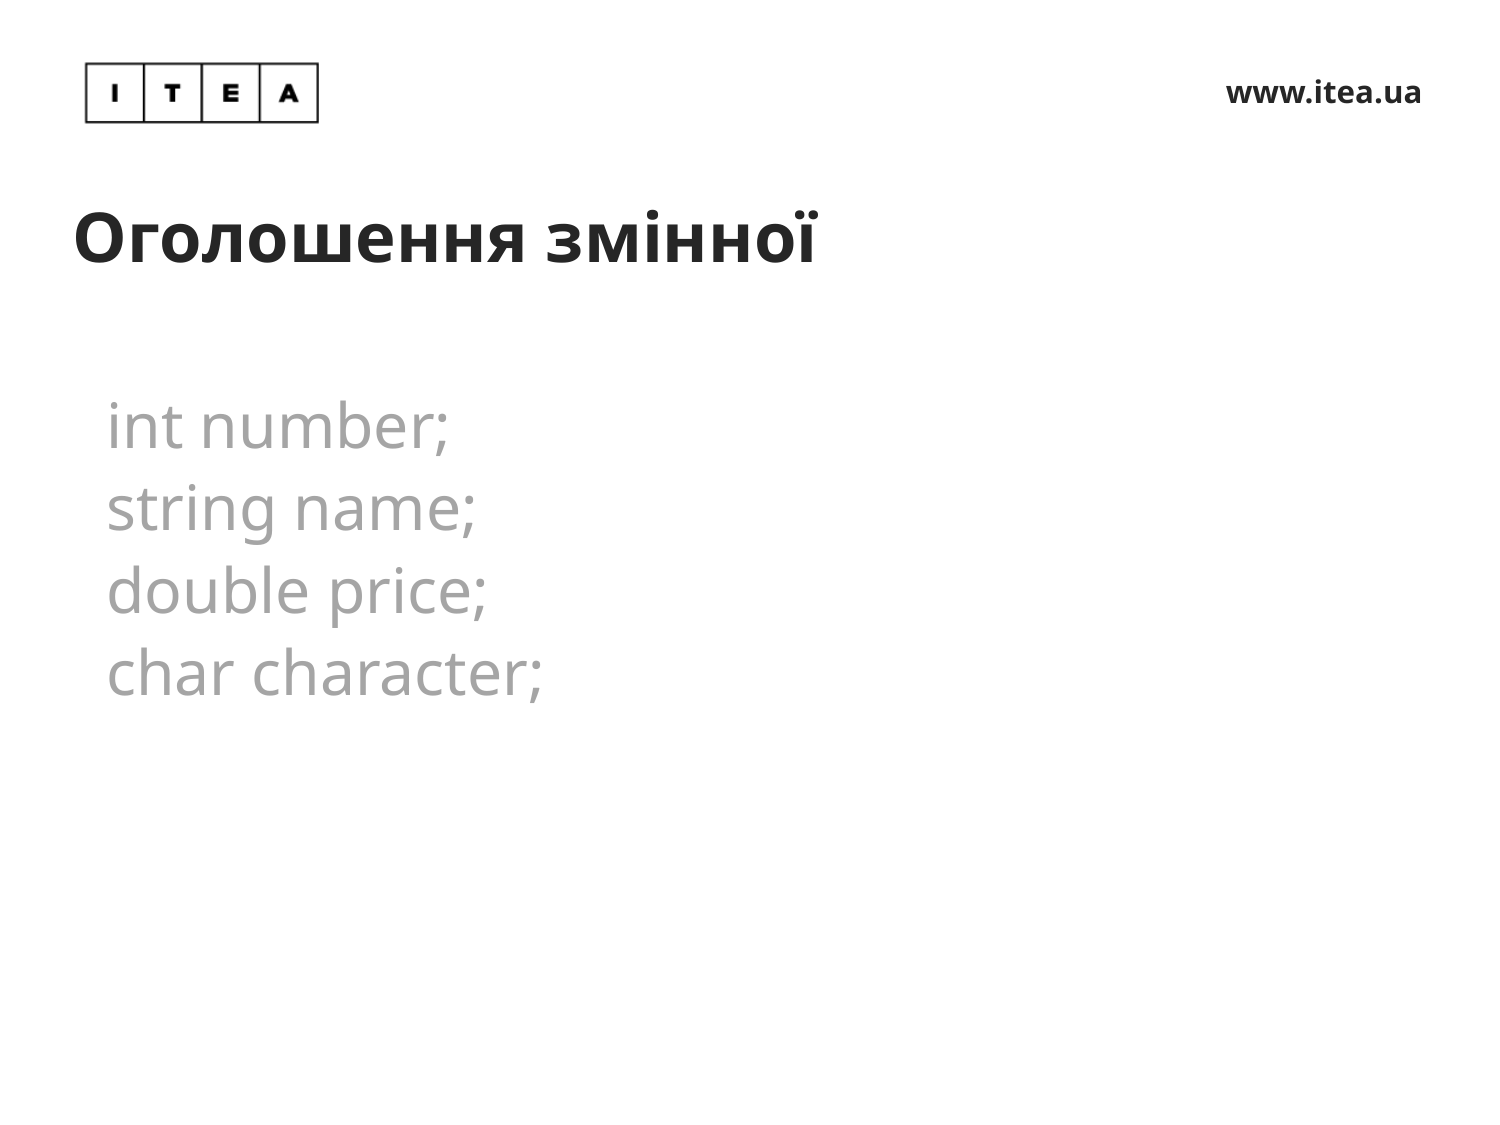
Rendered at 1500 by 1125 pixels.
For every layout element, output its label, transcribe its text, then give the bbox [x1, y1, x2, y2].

list int number; string name; double price; char character; [91, 370, 1422, 1091]
picture [57, 49, 344, 133]
title Оголошення змінної [57, 186, 1319, 284]
text_box www.itea.ua [1172, 66, 1477, 115]
